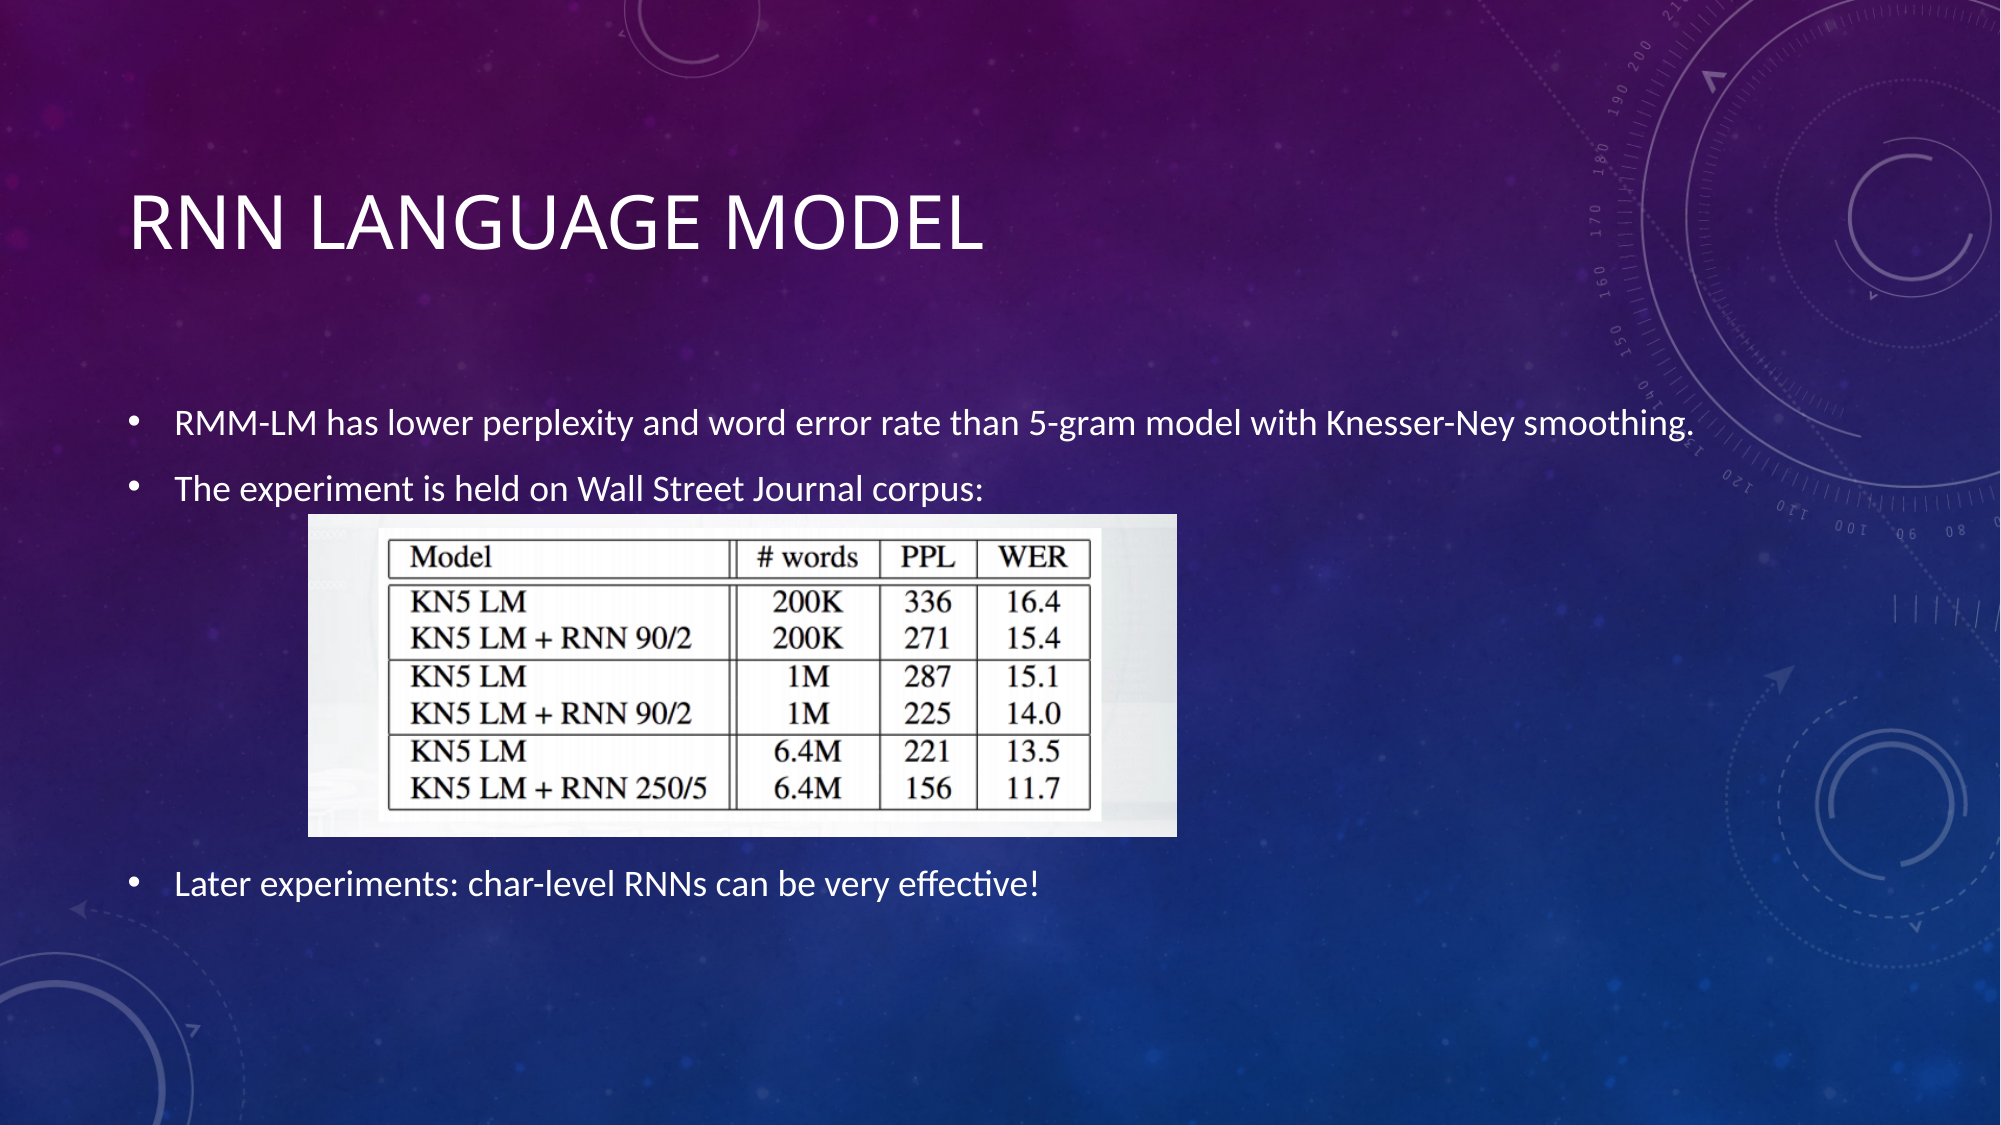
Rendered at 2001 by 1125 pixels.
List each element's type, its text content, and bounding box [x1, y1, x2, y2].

title Rnn language model [112, 99, 1775, 339]
list RMM-LM has lower perplexity and word error rate than 5-gram model with Knesser-Ney smoothing. The experiment is held on Wall Street Journal corpus: Later experiments: char-level RNNs can be very effective! [112, 351, 1775, 950]
picture [0, 0, 2001, 1125]
